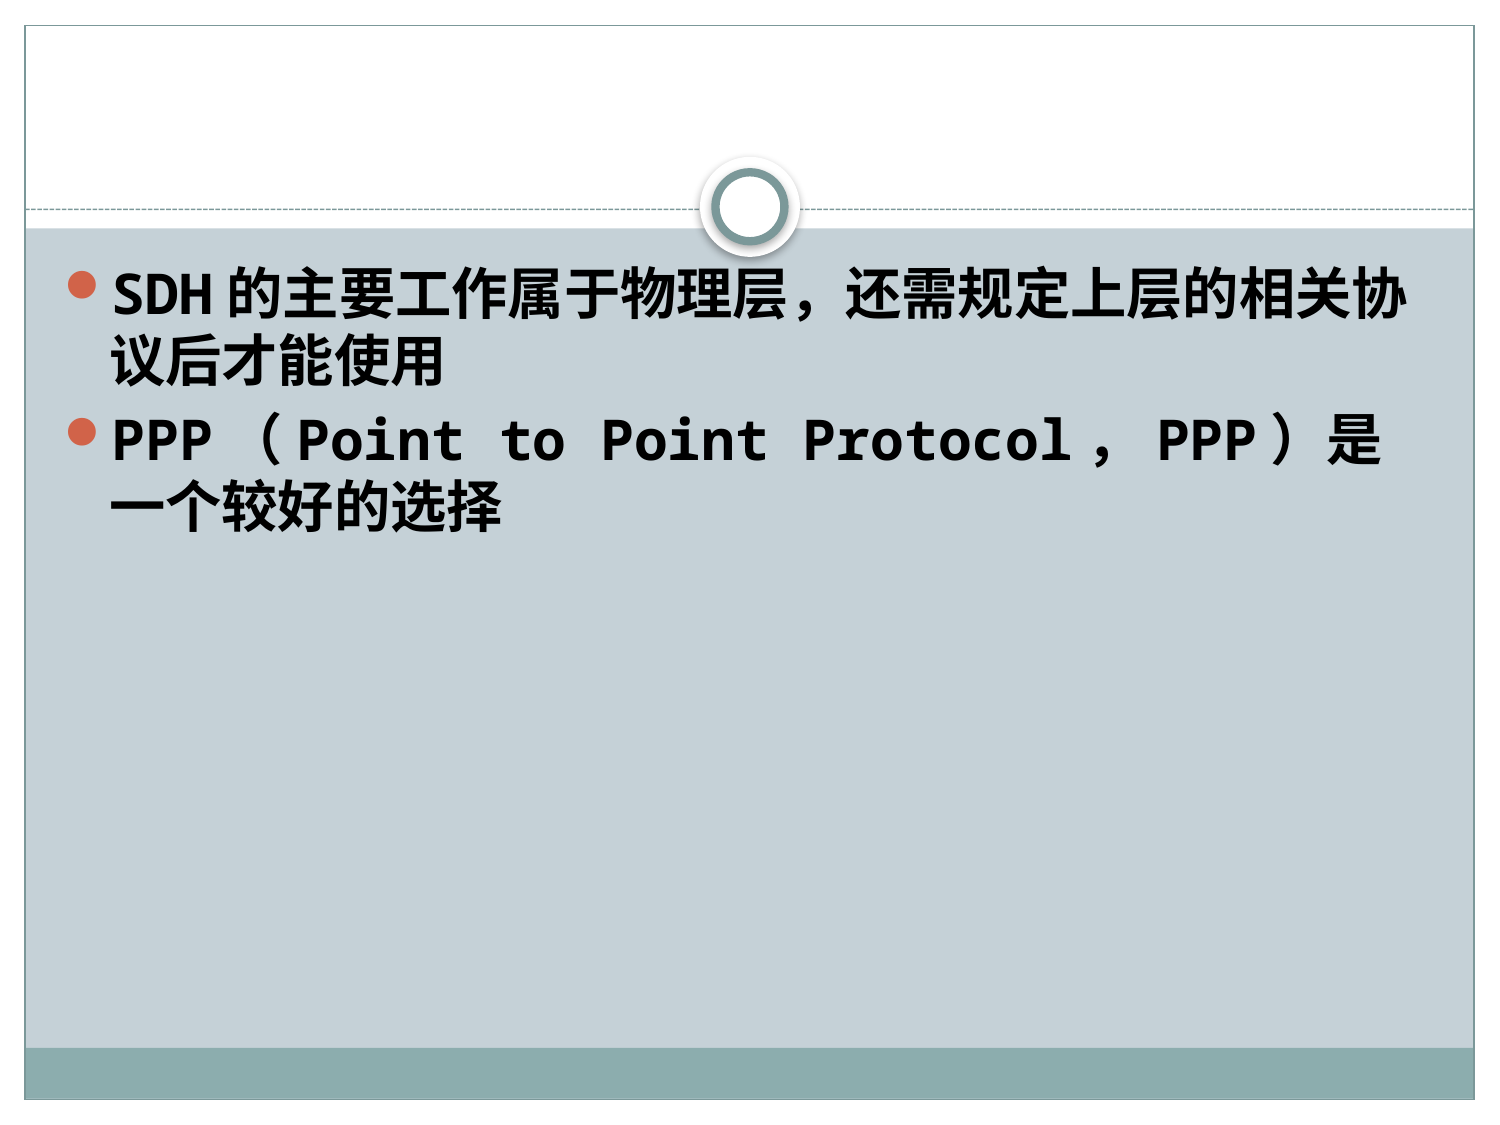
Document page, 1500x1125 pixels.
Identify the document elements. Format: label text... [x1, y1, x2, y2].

list SDH的主要工作属于物理层，还需规定上层的相关协议后才能使用 PPP（Point to Point Protocol，PPP）是一个较好的选择 [49, 250, 1445, 1001]
